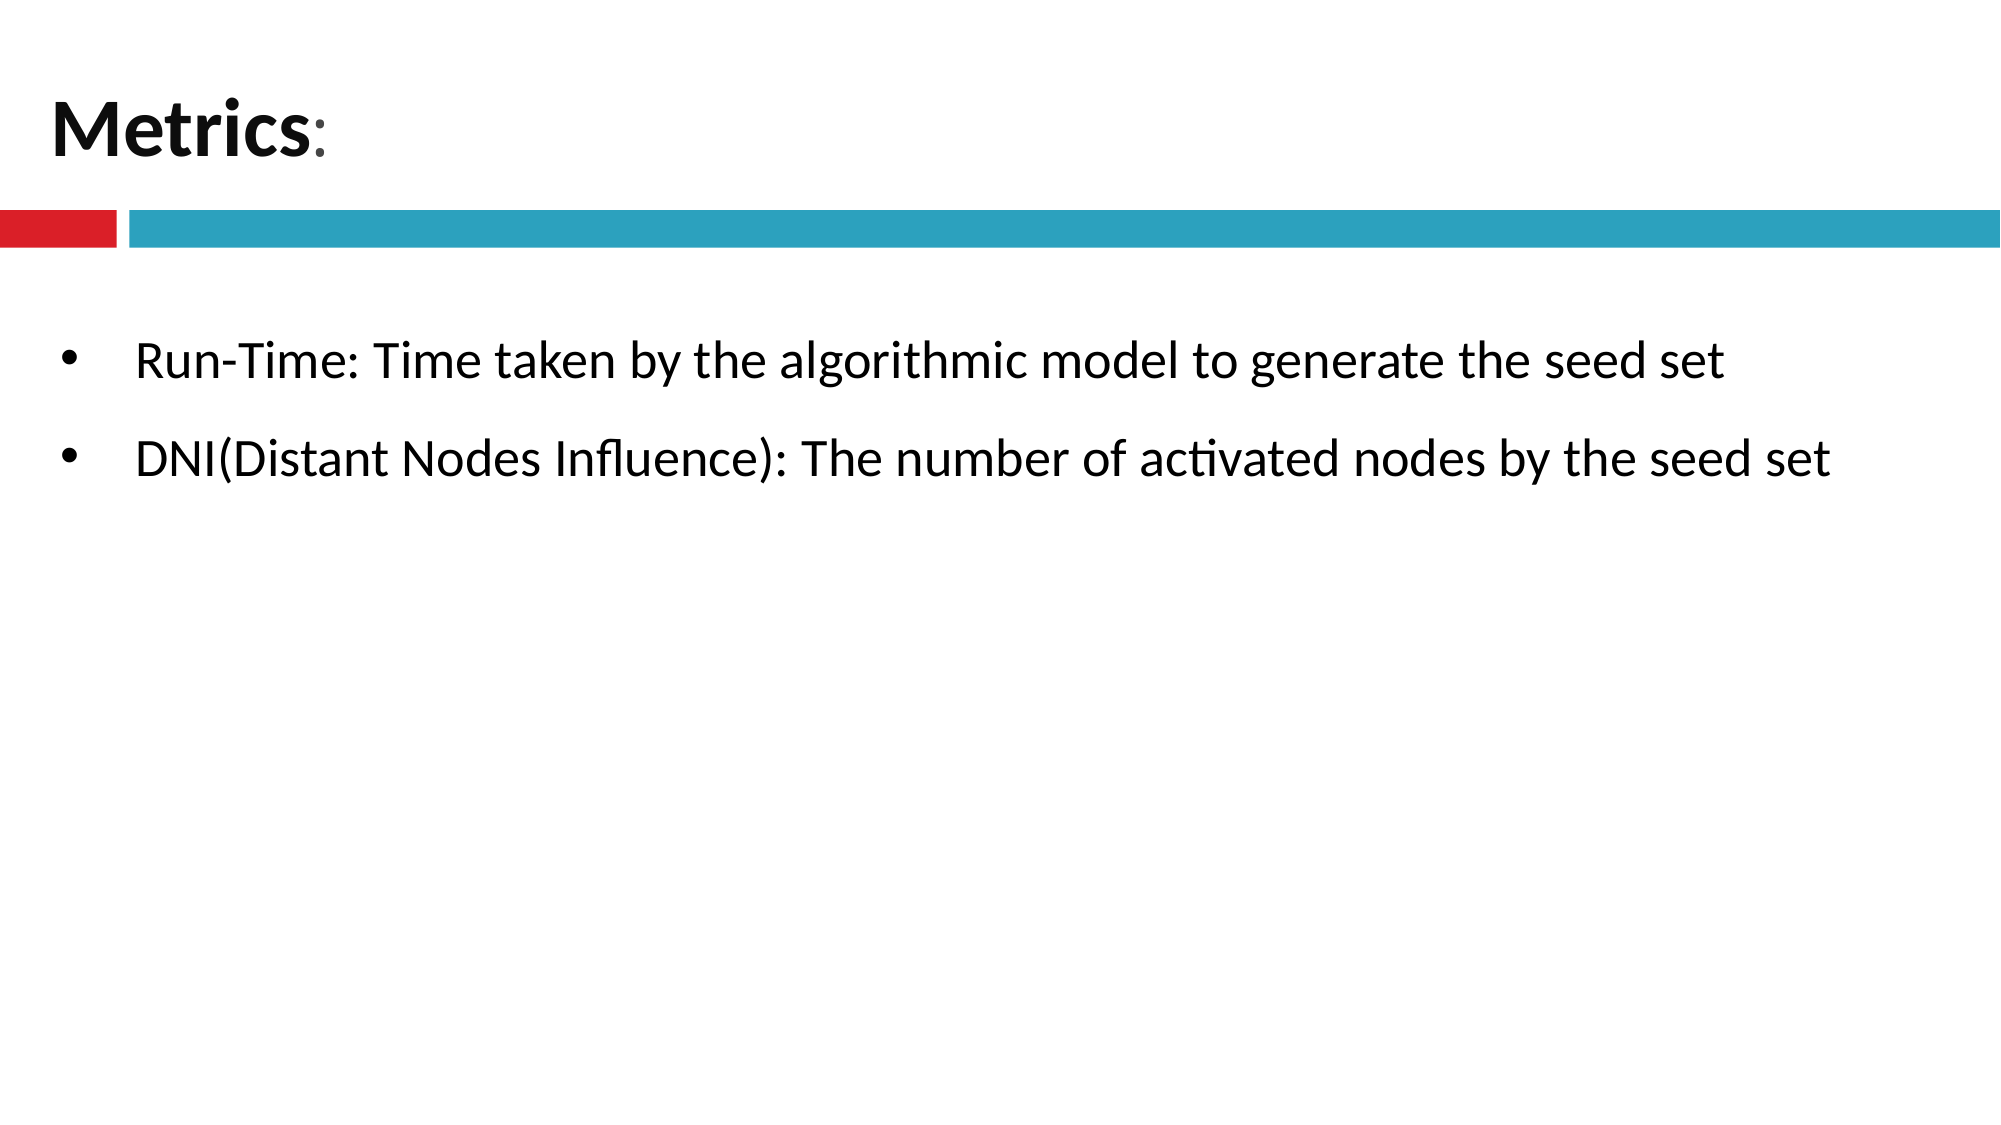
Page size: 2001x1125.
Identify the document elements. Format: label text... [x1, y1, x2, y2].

list Run-Time: Time taken by the algorithmic model to generate the seed set DNI(Distant Nodes Influence): The number of activated nodes by the seed set [60, 292, 1940, 686]
title Metrics: [50, 72, 1950, 174]
